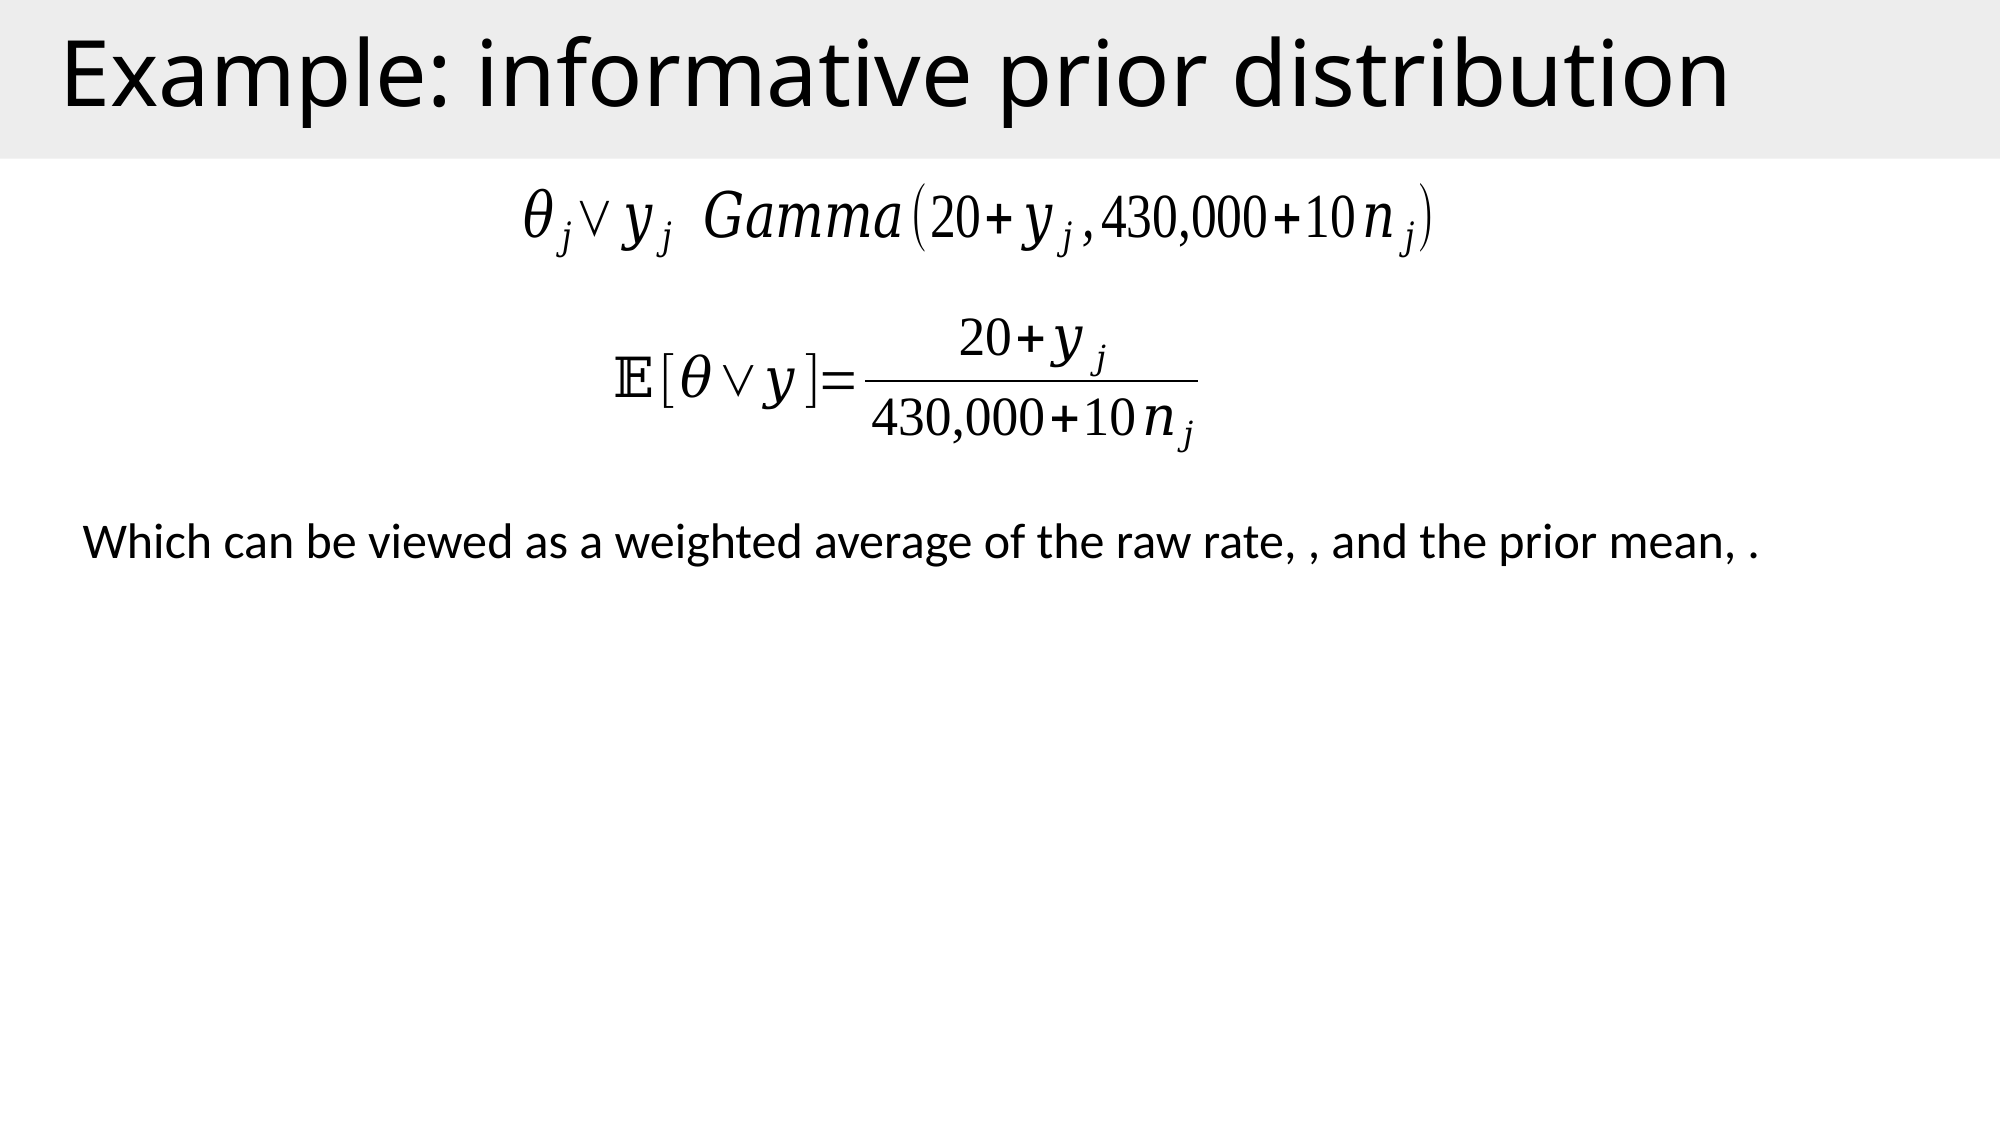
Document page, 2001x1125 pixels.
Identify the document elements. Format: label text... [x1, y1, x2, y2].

text_box [0, 0, 2000, 160]
text_box Example: informative prior distribution [44, 20, 1770, 138]
